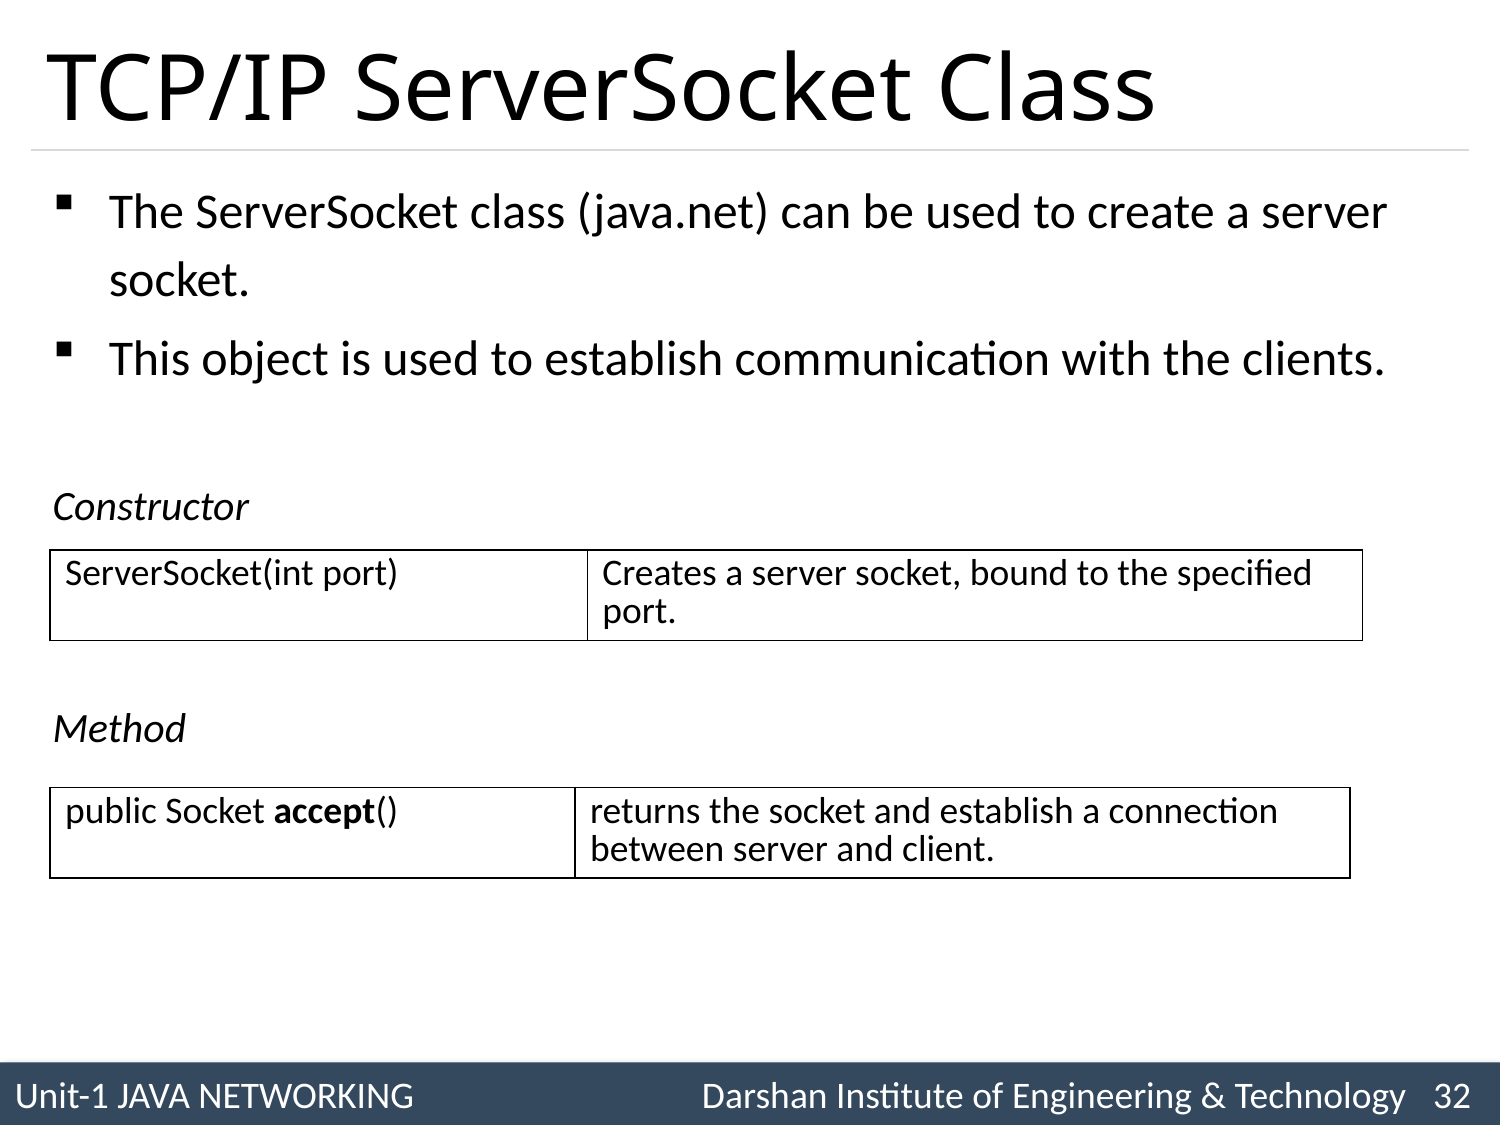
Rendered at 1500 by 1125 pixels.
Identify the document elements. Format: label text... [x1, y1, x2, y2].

table_header public Socket accept() [51, 788, 574, 877]
table_header ServerSocket(int port) [51, 551, 587, 640]
table_header Creates a server socket, bound to the specified port. [588, 551, 1362, 640]
title TCP/IP ServerSocket Class [31, 17, 1469, 150]
list The ServerSocket class (java.net) can be used to create a server socket. This object is used to establish communication with the clients. Constructor Method [37, 162, 1475, 1038]
table_header returns the socket and establish a connection between server and client. [576, 788, 1349, 877]
